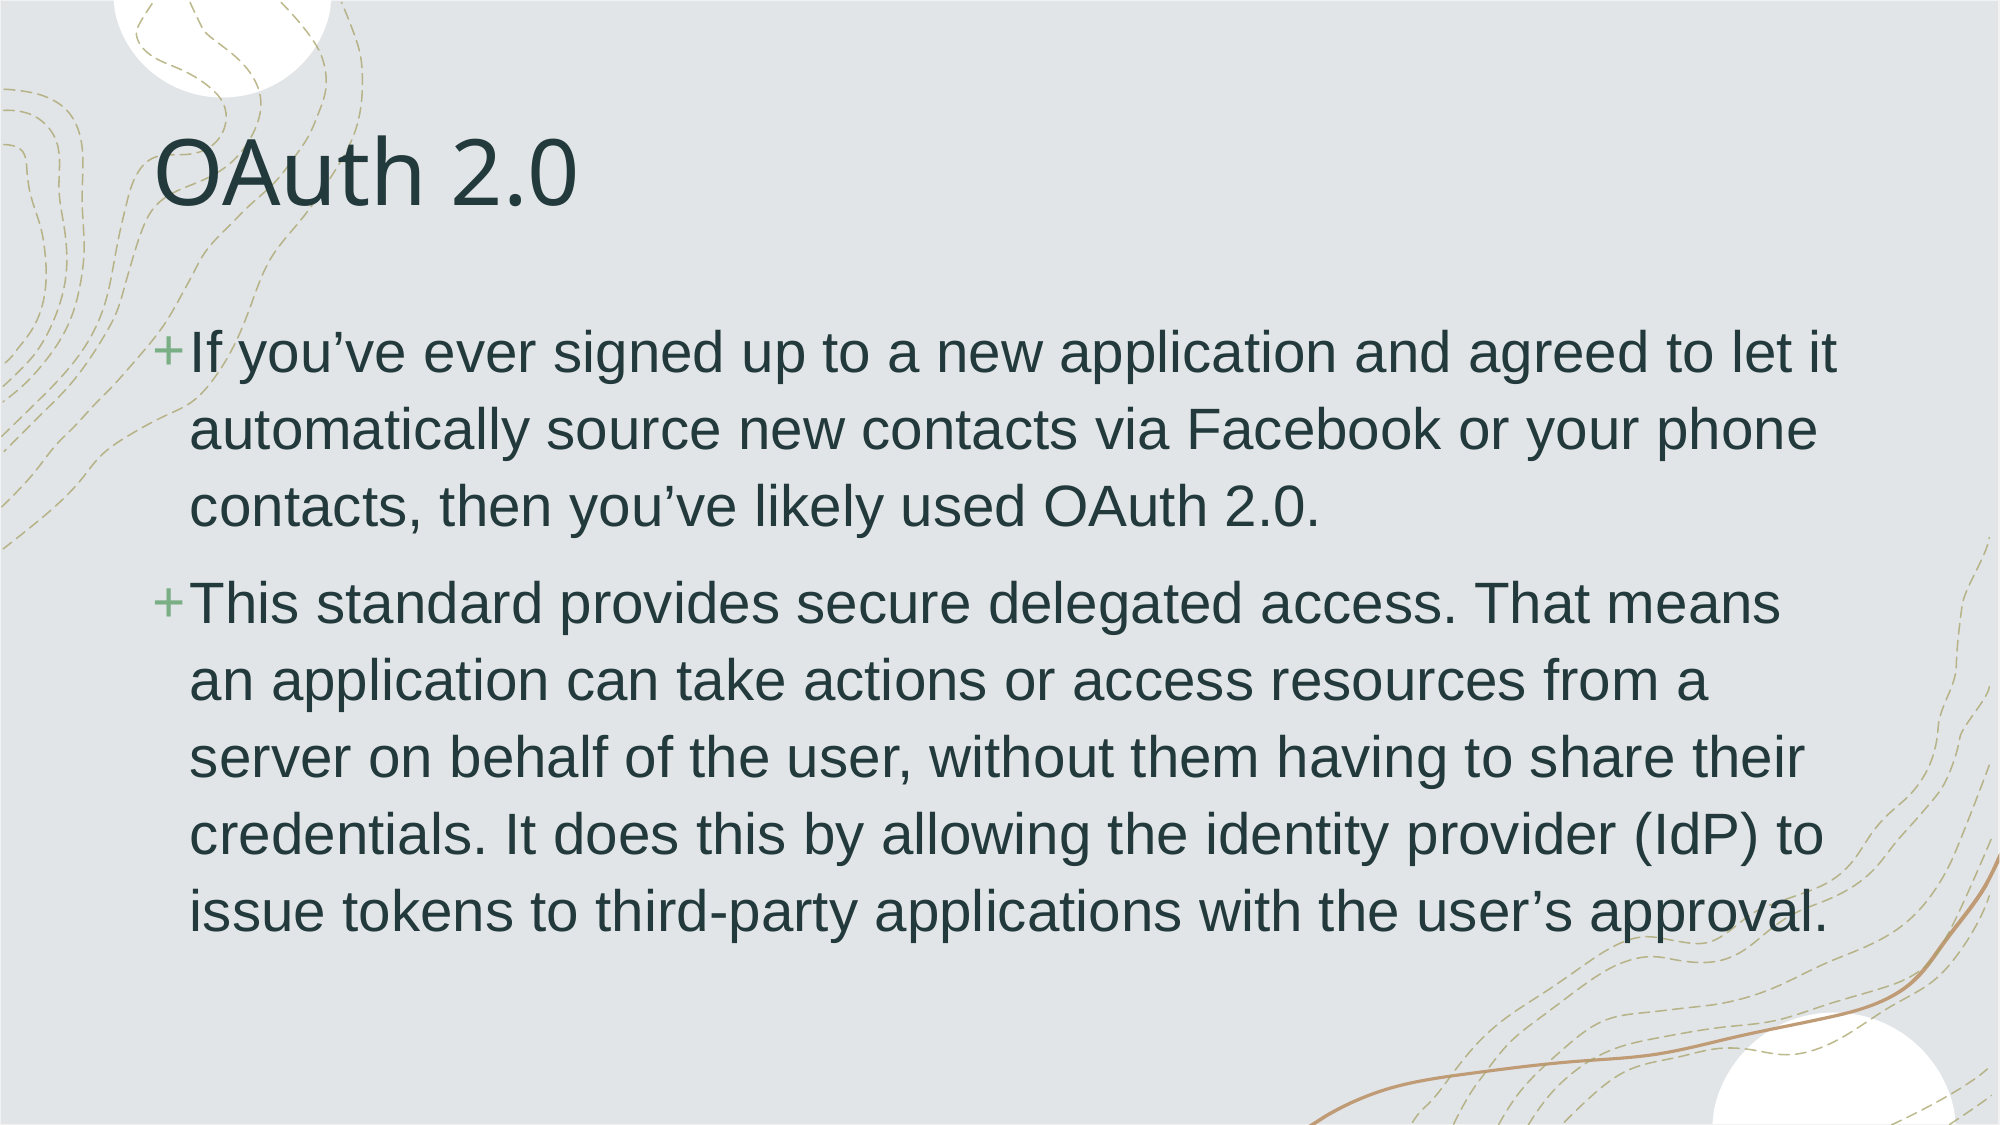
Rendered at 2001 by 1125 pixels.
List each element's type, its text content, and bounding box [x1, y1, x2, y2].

title OAuth 2.0 [137, 59, 1863, 278]
list If you’ve ever signed up to a new application and agreed to let it automatically source new contacts via Facebook or your phone contacts, then you’ve likely used OAuth 2.0. This standard provides secure delegated access. That means an application can take actions or access resources from a server on behalf of the user, without them having to share their credentials. It does this by allowing the identity provider (IdP) to issue tokens to third-party applications with the user’s approval. [137, 299, 1863, 1014]
